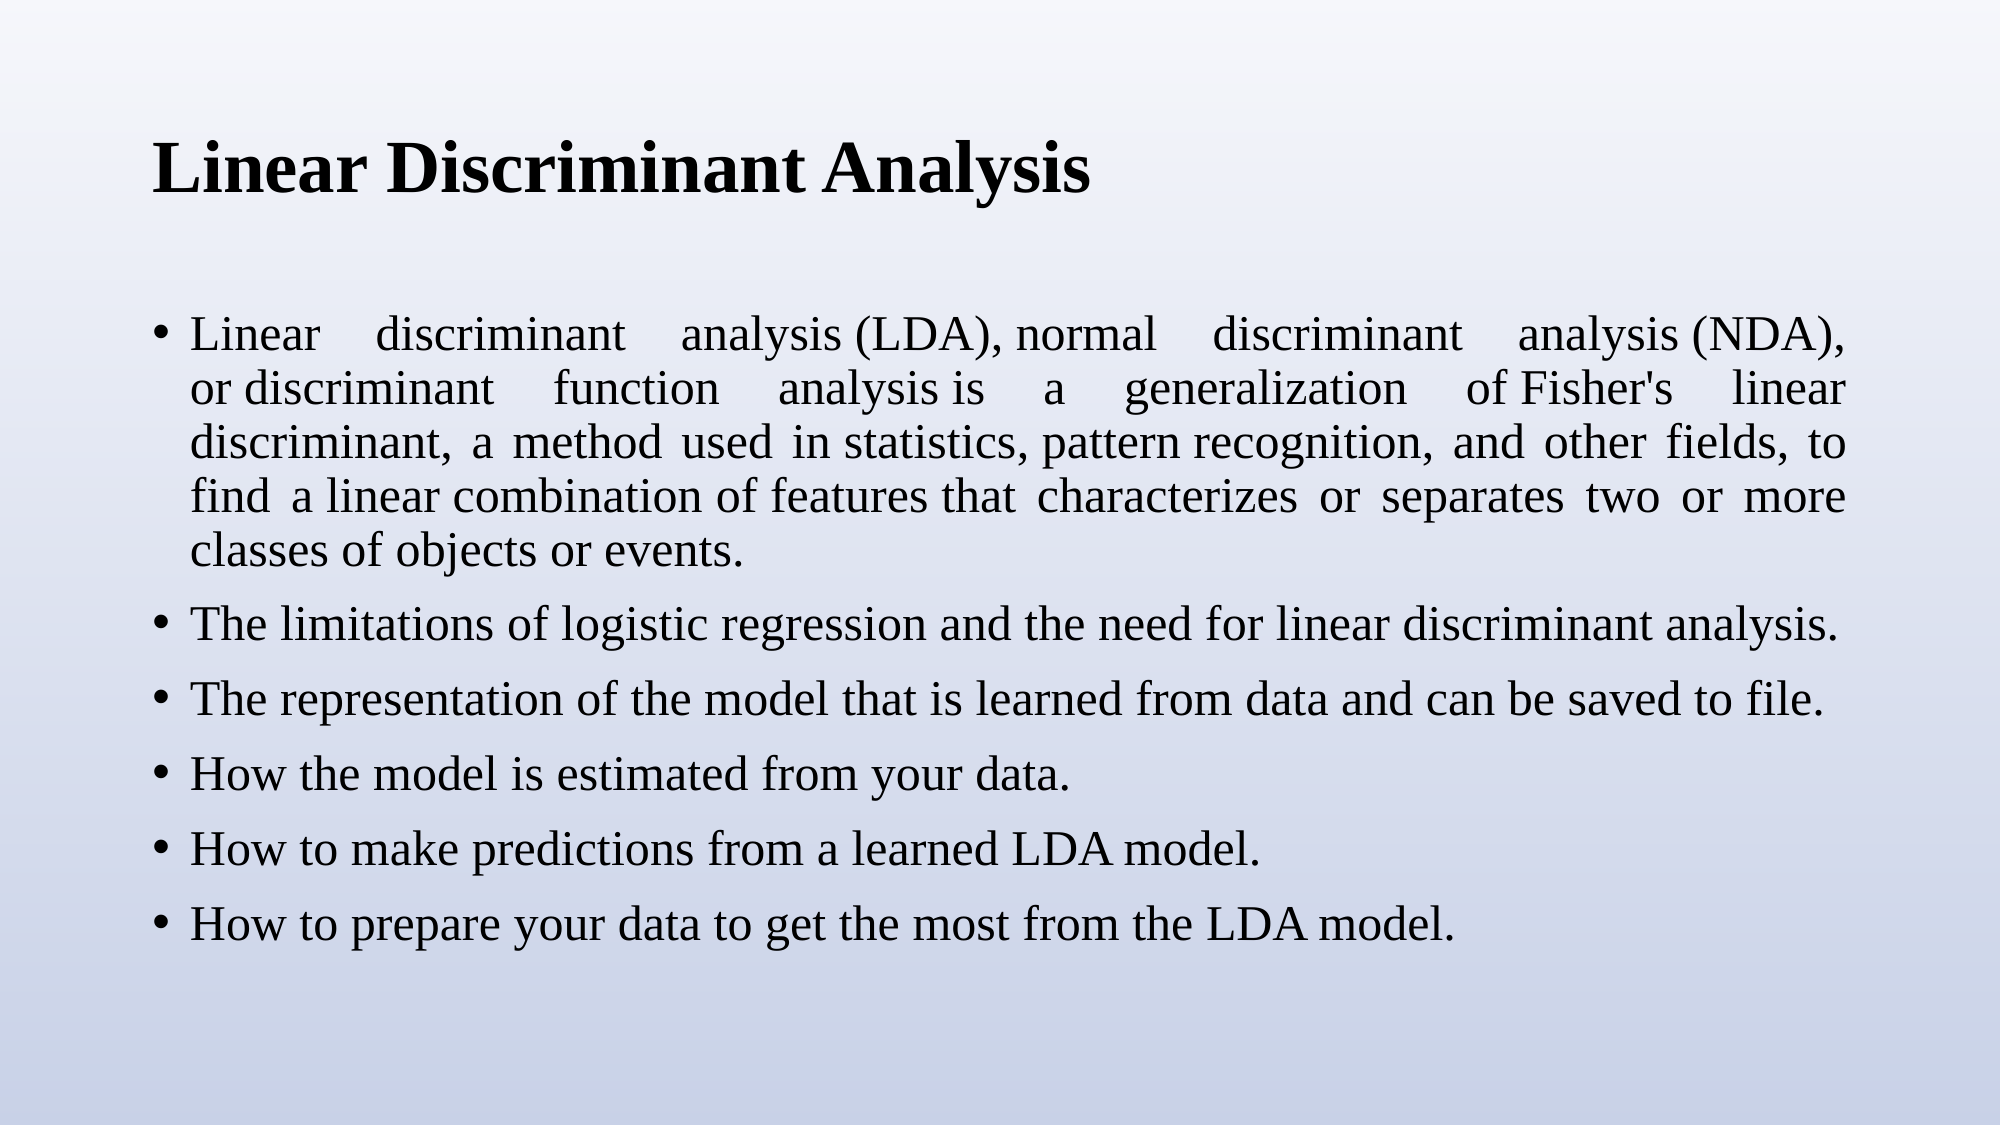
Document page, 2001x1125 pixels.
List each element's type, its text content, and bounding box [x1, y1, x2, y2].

title Linear Discriminant Analysis [137, 59, 1863, 278]
list Linear discriminant analysis (LDA), normal discriminant analysis (NDA), or discriminant function analysis is a generalization of Fisher's linear discriminant, a method used in statistics, pattern recognition, and other fields, to find a linear combination of features that characterizes or separates two or more classes of objects or events. The limitations of logistic regression and the need for linear discriminant analysis. The representation of the model that is learned from data and can be saved to file. How the model is estimated from your data. How to make predictions from a learned LDA model. How to prepare your data to get the most from the LDA model. [137, 299, 1863, 1014]
